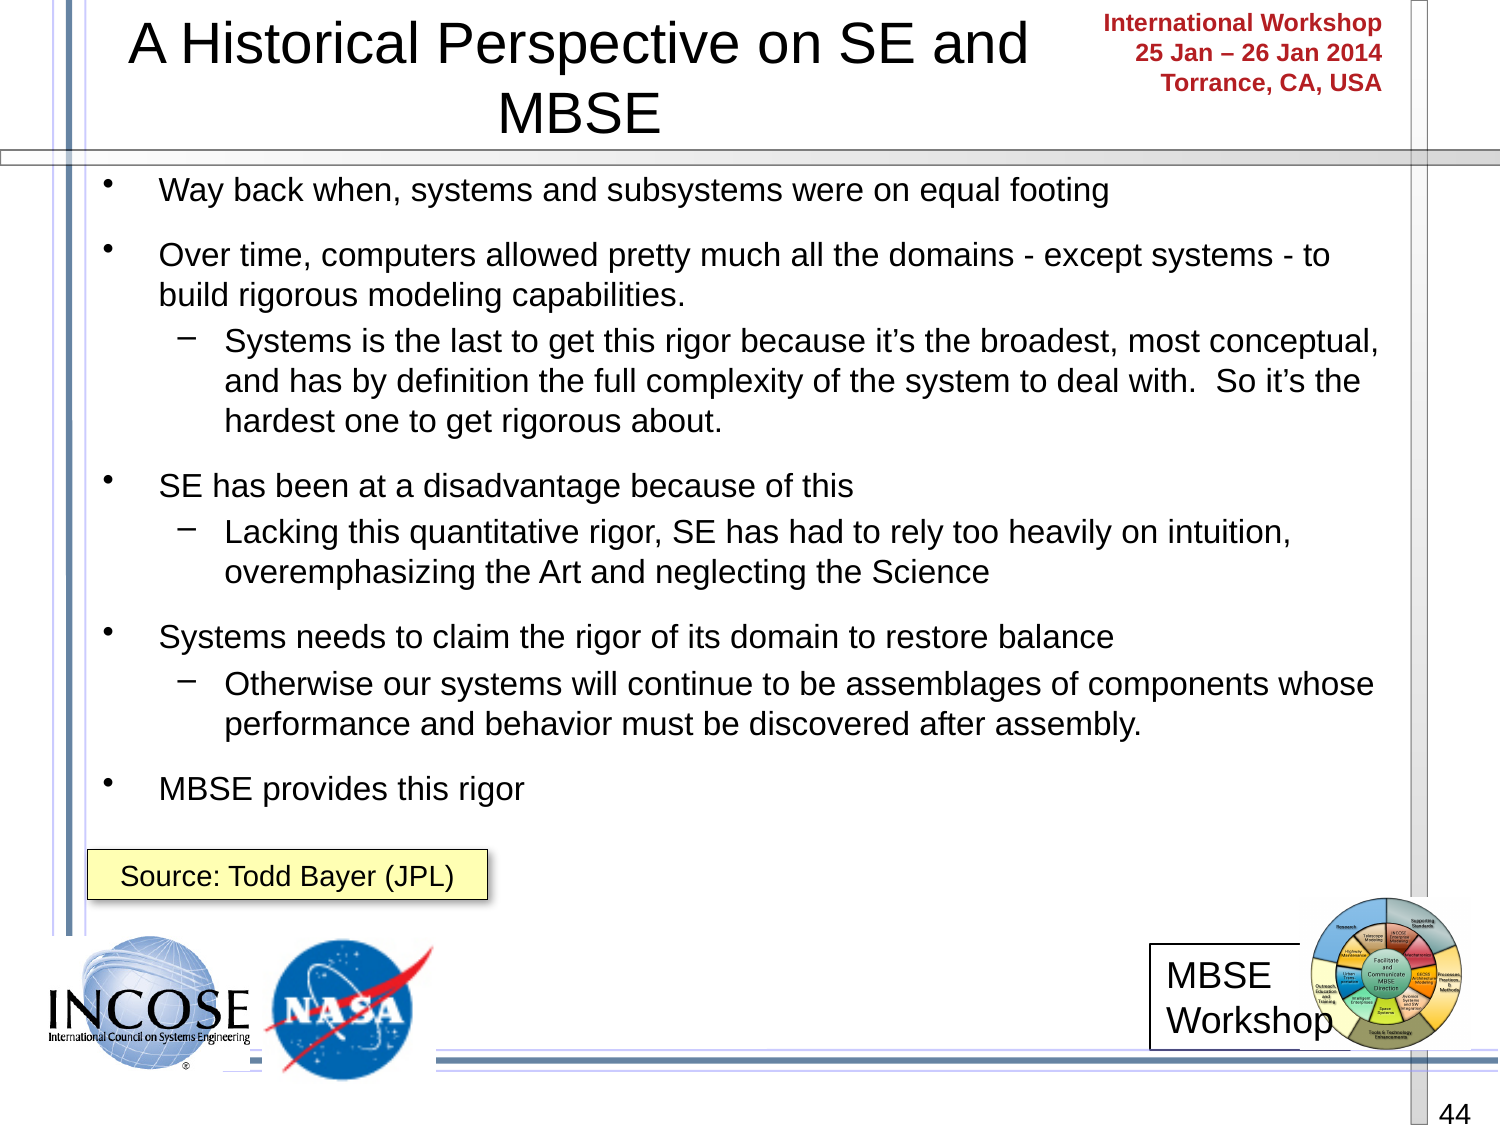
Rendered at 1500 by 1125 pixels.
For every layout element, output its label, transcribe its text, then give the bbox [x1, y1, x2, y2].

picture [262, 937, 436, 1084]
slide_number 44 [1375, 1087, 1487, 1125]
picture [48, 936, 250, 1071]
title A Historical Perspective on SE and MBSE [46, 0, 1113, 150]
text_box Source: Todd Bayer (JPL) [87, 849, 488, 900]
list Way back when, systems and subsystems were on equal footing Over time, computers allowed pretty much all the domains - except systems - to build rigorous modeling capabilities. Systems is the last to get this rigor because it’s the broadest, most conceptual, and has by definition the full complexity of the system to deal with. So it’s the hardest one to get rigorous about. SE has been at a disadvantage because of this Lacking this quantitative rigor, SE has had to rely too heavily on intuition, overemphasizing the Art and neglecting the Science Systems needs to claim the rigor of its domain to restore balance Otherwise our systems will continue to be assemblages of components whose performance and behavior must be discovered after assembly. MBSE provides this rigor [87, 160, 1413, 925]
